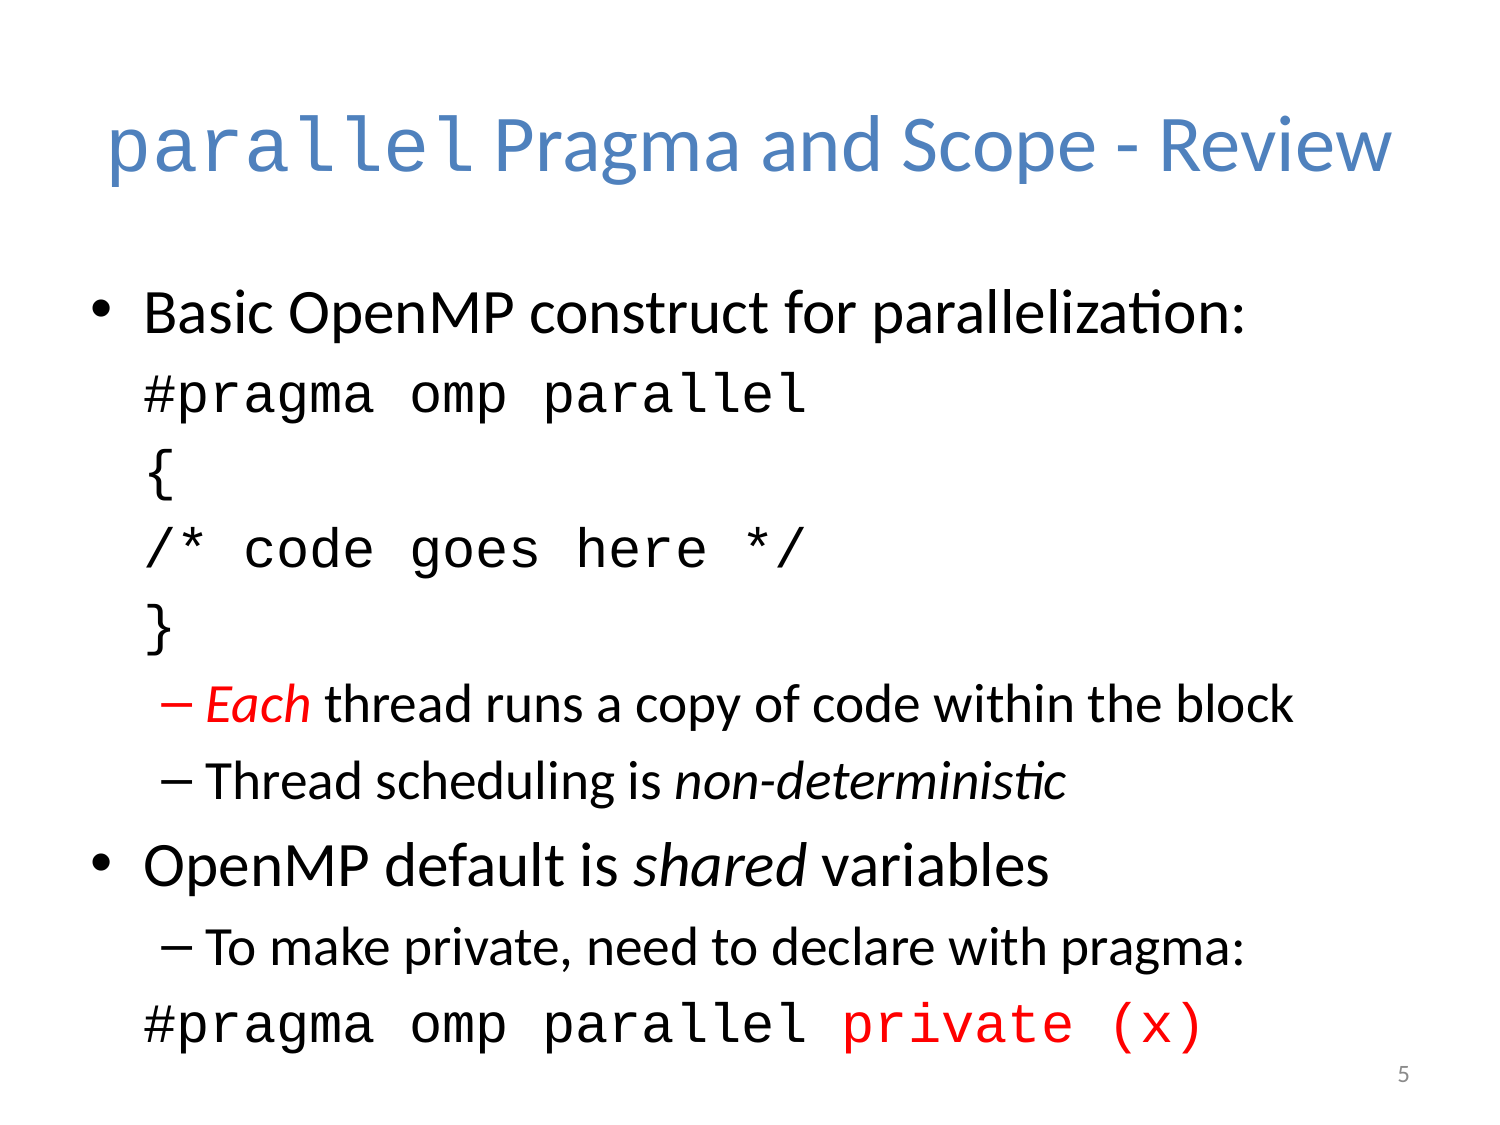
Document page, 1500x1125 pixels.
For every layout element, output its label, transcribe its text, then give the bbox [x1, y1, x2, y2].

title parallel Pragma and Scope - Review [75, 45, 1425, 233]
slide_number 5 [1074, 1042, 1425, 1103]
list Basic OpenMP construct for parallelization: #pragma omp parallel { /* code goes here */ } Each thread runs a copy of code within the block Thread scheduling is non-deterministic OpenMP default is shared variables To make private, need to declare with pragma: #pragma omp parallel private (x) [75, 262, 1425, 1073]
